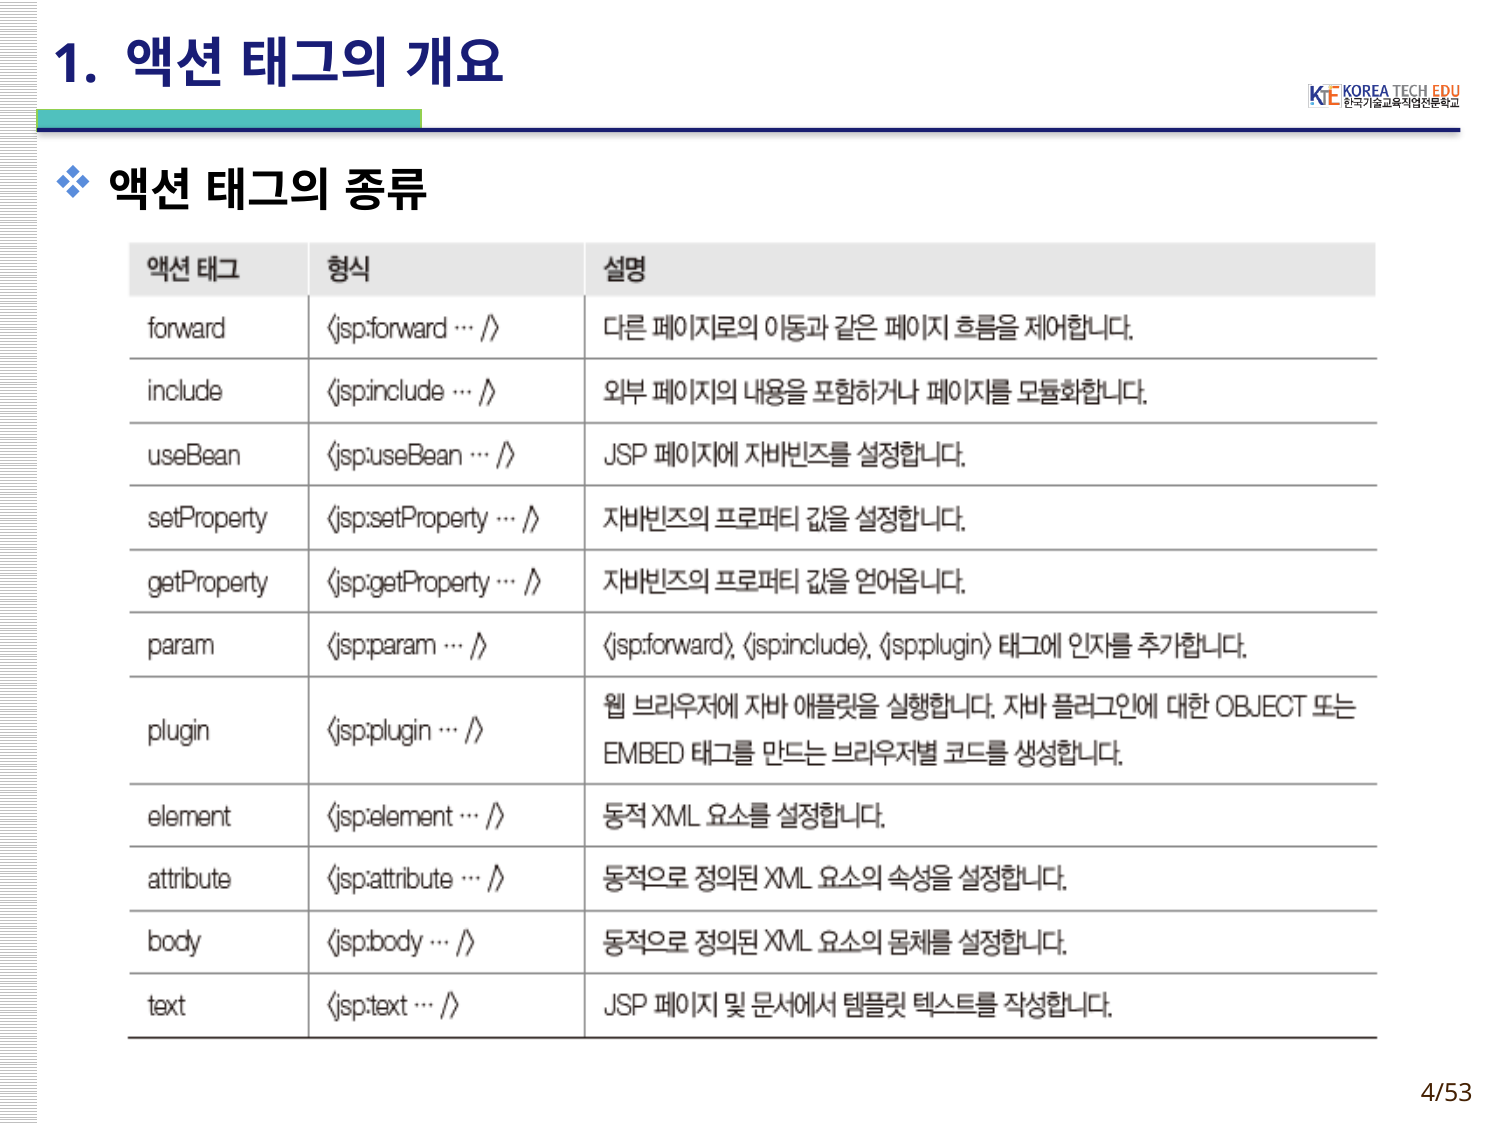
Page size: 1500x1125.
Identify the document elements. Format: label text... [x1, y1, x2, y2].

picture [1305, 78, 1464, 112]
picture [123, 239, 1389, 1047]
list 액션 태그의 종류 [37, 152, 1463, 1091]
title 1. 액션 태그의 개요 [37, 13, 1278, 109]
